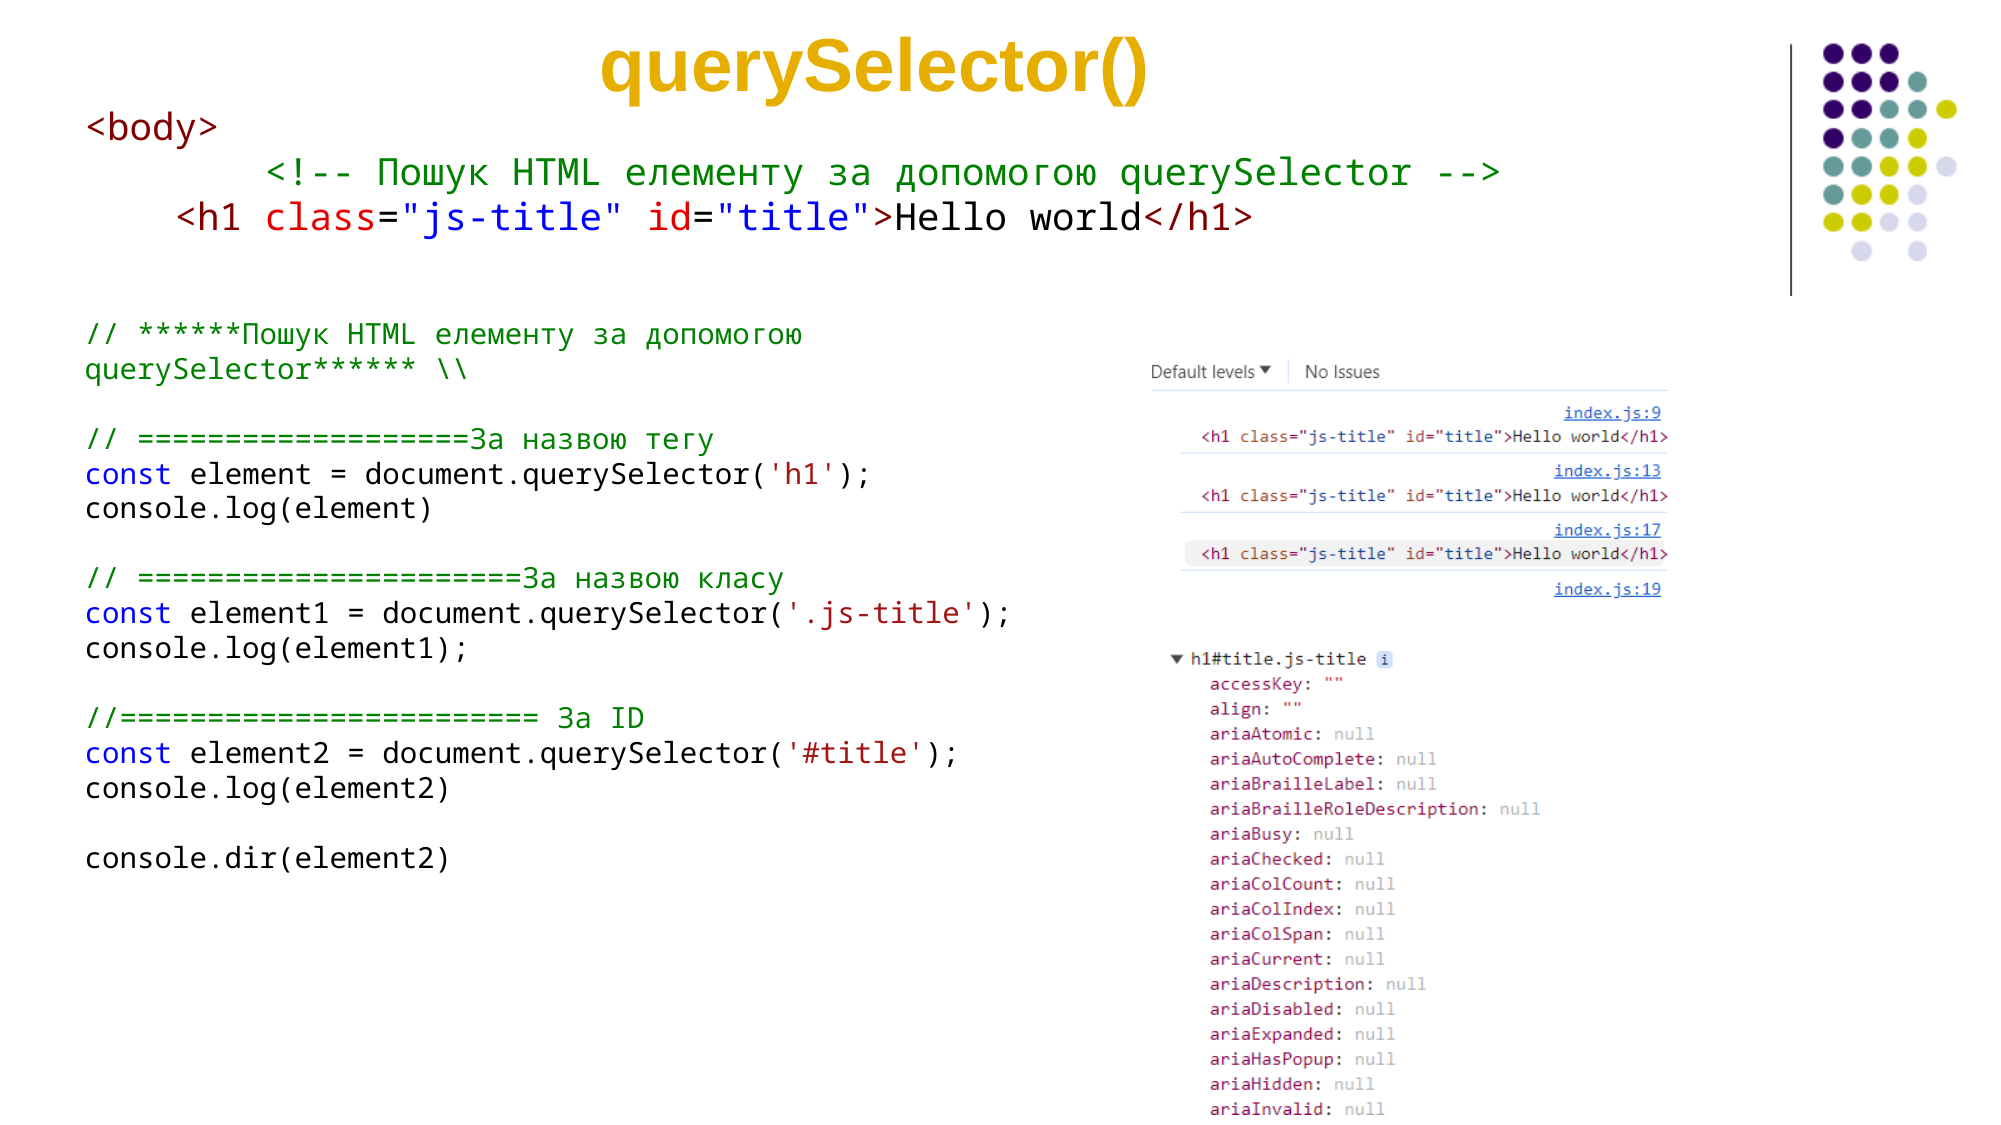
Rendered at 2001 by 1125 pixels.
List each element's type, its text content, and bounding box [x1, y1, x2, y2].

picture [1767, 25, 1968, 296]
picture [1152, 358, 1668, 603]
picture [1152, 636, 1546, 1115]
text_box // ******Пошук HTML елементу за допомогою querySelector****** \\ // ===================За назвою тегу const element = document.querySelector('h1'); console.log(element) // ======================За назвою класу const element1 = document.querySelector('.js-title'); console.log(element1); //======================== За ID const element2 = document.querySelector('#title'); console.log(element2) console.dir(element2) [69, 307, 1153, 882]
text_box querySelector() [564, 9, 1436, 95]
text_box <body> <!-- Пошук HTML елементу за допомогою querySelector --> <h1 class="js-title" id="title">Hello world</h1> [69, 95, 1587, 246]
